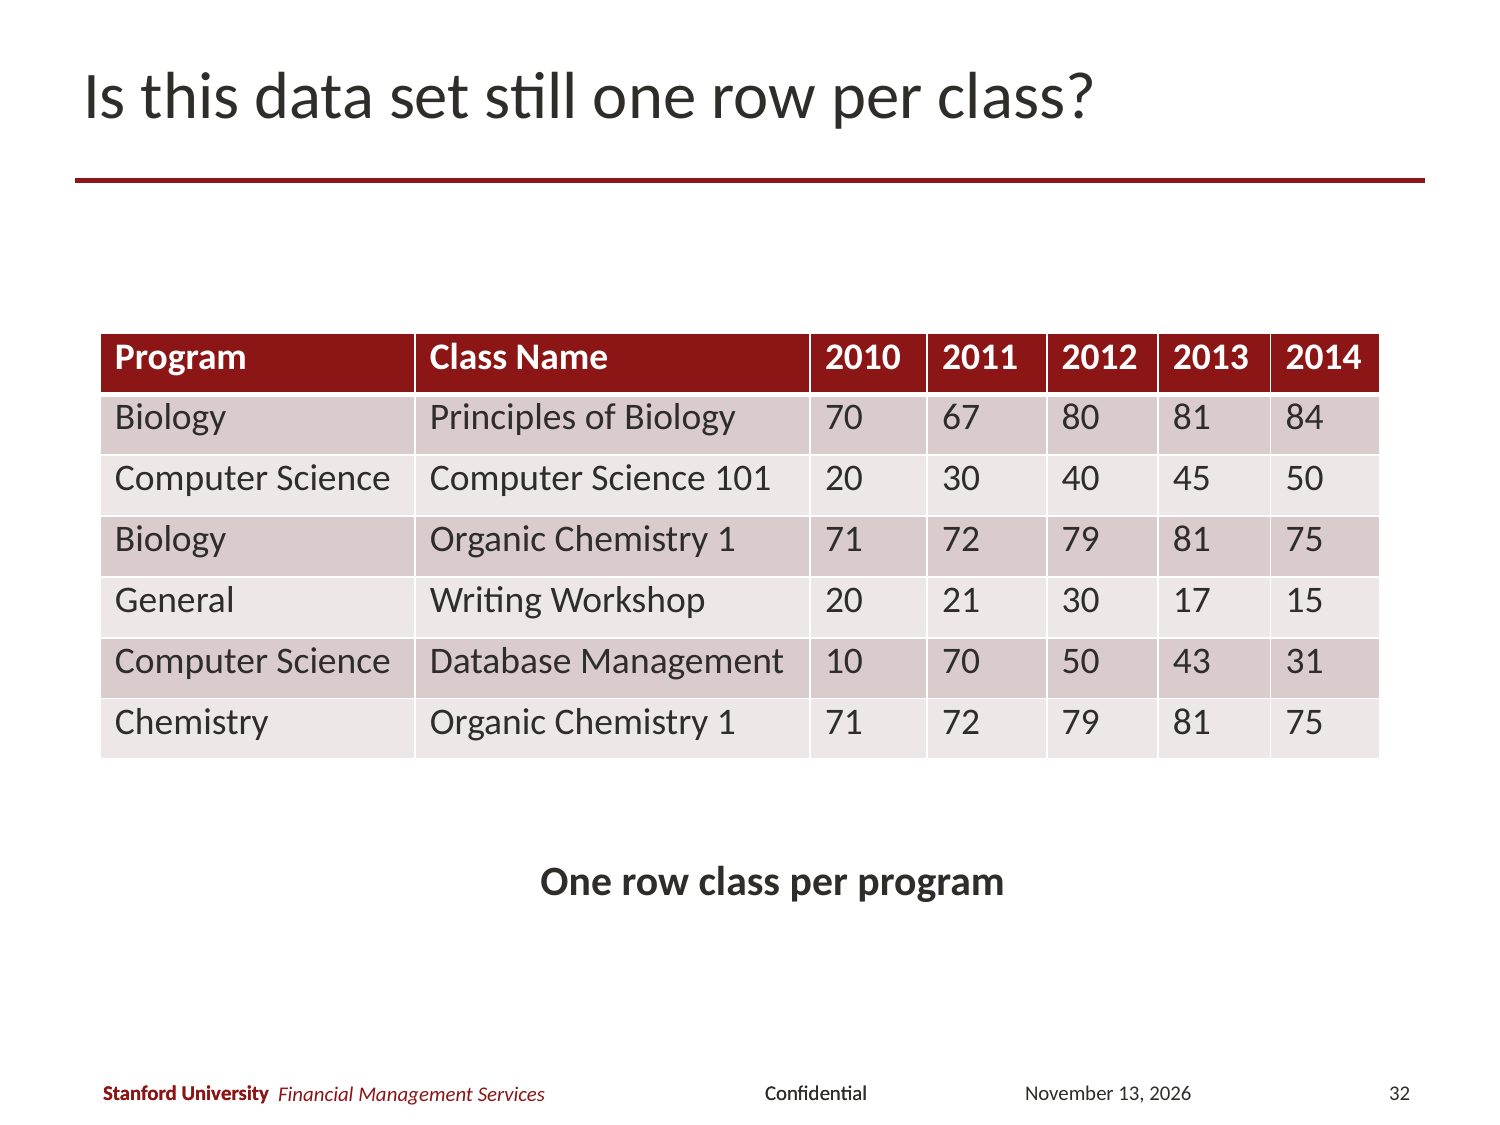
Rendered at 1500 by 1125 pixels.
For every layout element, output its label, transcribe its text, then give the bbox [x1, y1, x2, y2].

table_cell 17 [1159, 578, 1270, 637]
table_cell Writing Workshop [416, 578, 809, 637]
table_cell 81 [1159, 397, 1270, 454]
table_cell 84 [1271, 397, 1379, 454]
table_cell 21 [928, 578, 1046, 637]
table_cell Computer Science 101 [416, 456, 809, 515]
table_cell 70 [928, 639, 1046, 698]
slide_number 32 [1324, 1061, 1425, 1122]
table_header Program [101, 334, 414, 392]
table_cell 40 [1048, 456, 1157, 515]
table_cell 15 [1271, 578, 1379, 637]
table_cell 30 [928, 456, 1046, 515]
table_cell General [101, 578, 414, 637]
table_header 2011 [928, 334, 1046, 392]
table_cell 45 [1159, 456, 1270, 515]
table_cell 79 [1048, 699, 1157, 758]
table_cell Organic Chemistry 1 [416, 517, 809, 576]
table_cell Chemistry [101, 699, 414, 758]
table_cell 71 [811, 517, 926, 576]
table_header Class Name [416, 334, 809, 392]
table_header 2013 [1159, 334, 1270, 392]
table_cell 50 [1271, 456, 1379, 515]
table_cell Biology [101, 397, 414, 454]
table_cell 75 [1271, 699, 1379, 758]
table_cell Principles of Biology [416, 397, 809, 454]
table_cell 30 [1048, 578, 1157, 637]
table_cell 80 [1048, 397, 1157, 454]
table_cell 72 [928, 699, 1046, 758]
table_cell 67 [928, 397, 1046, 454]
table_cell 75 [1271, 517, 1379, 576]
table_header 2012 [1048, 334, 1157, 392]
table_cell 20 [811, 456, 926, 515]
table_cell Computer Science [101, 456, 414, 515]
table_cell 71 [811, 699, 926, 758]
table_cell 70 [811, 397, 926, 454]
table_cell 43 [1159, 639, 1270, 698]
table_cell 72 [928, 517, 1046, 576]
table_cell 50 [1048, 639, 1157, 698]
table_cell Database Management [416, 639, 809, 698]
table_cell 20 [811, 578, 926, 637]
table_cell 31 [1271, 639, 1379, 698]
table_cell 79 [1048, 517, 1157, 576]
table_cell 10 [811, 639, 926, 698]
table_cell 81 [1159, 517, 1270, 576]
title Is this data set still one row per class? [68, 26, 1418, 157]
table_header 2014 [1271, 334, 1379, 392]
table_header 2010 [811, 334, 926, 392]
table_cell Biology [101, 517, 414, 576]
table_cell Computer Science [101, 639, 414, 698]
table_cell 81 [1159, 699, 1270, 758]
text_box One row class per program [525, 846, 1045, 949]
footer Financial Management Services [263, 1062, 739, 1123]
table_cell Organic Chemistry 1 [416, 699, 809, 758]
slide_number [1010, 1061, 1218, 1122]
